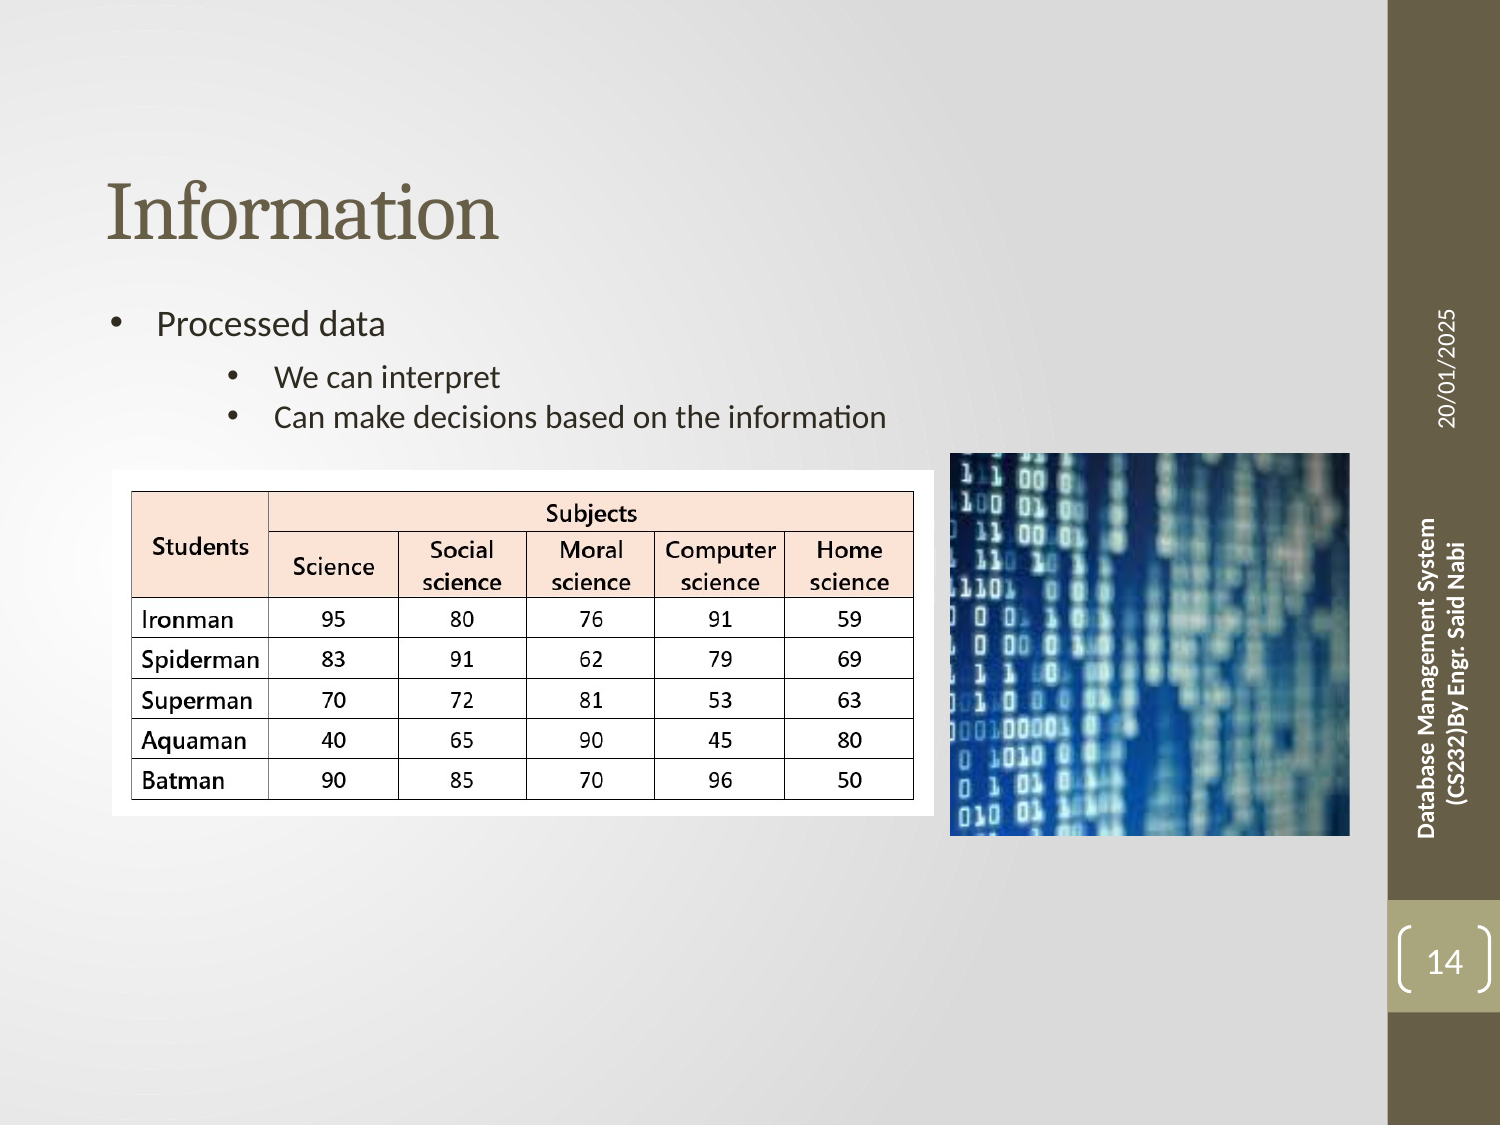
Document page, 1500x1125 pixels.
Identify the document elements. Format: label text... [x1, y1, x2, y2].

footer Database Management System (CS232)By Engr. Said Nabi [1424, 503, 1485, 892]
picture [111, 470, 934, 816]
text_box Information [90, 137, 716, 276]
text_box We can interpret Can make decisions based on the information [212, 347, 1038, 443]
picture [949, 452, 1351, 836]
slide_number 14 [1397, 925, 1492, 994]
text_box Processed data [95, 291, 558, 352]
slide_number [1414, 45, 1475, 446]
